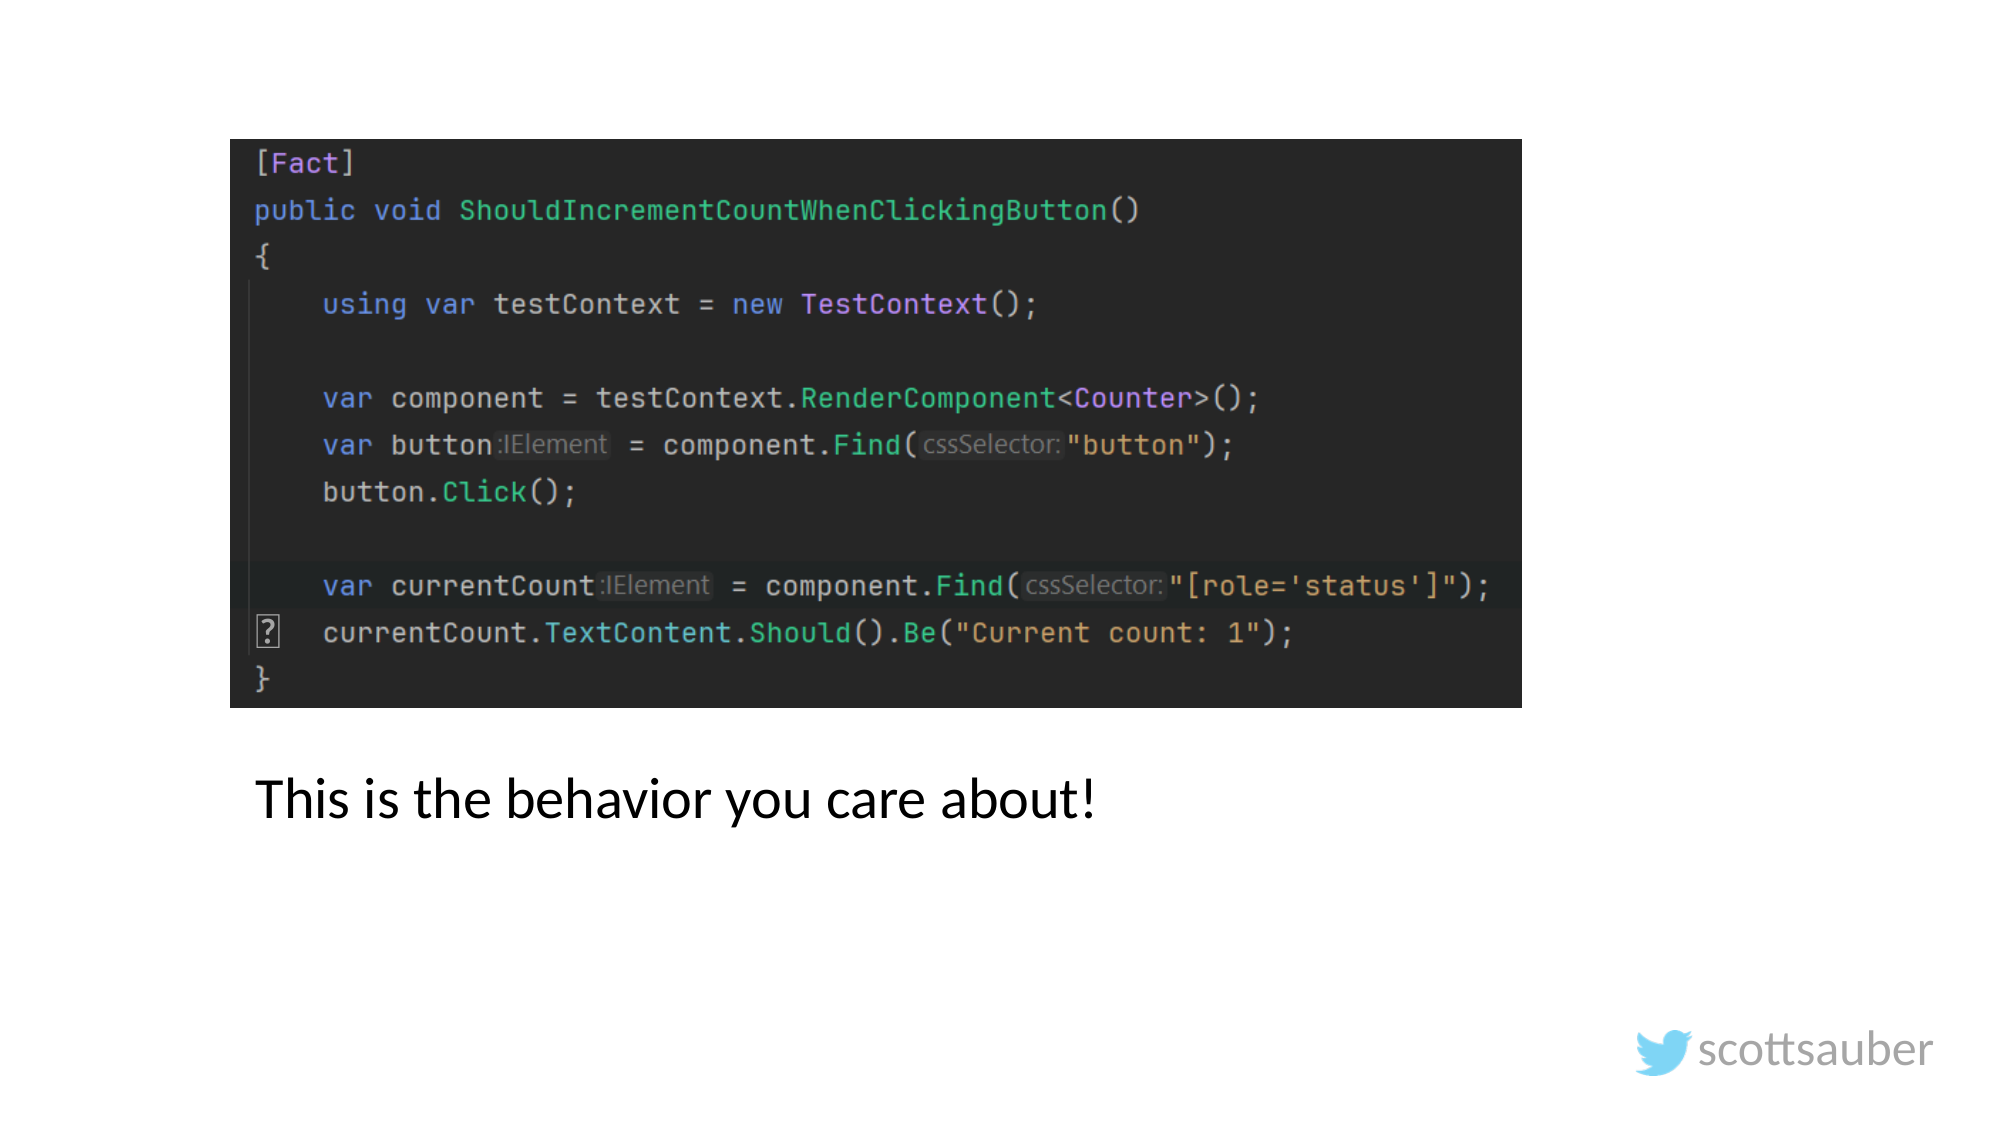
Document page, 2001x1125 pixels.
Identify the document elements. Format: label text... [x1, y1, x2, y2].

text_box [1635, 1014, 1986, 1093]
text_box ✅ This is the behavior you care about! [240, 433, 1672, 1003]
picture [230, 139, 1522, 708]
